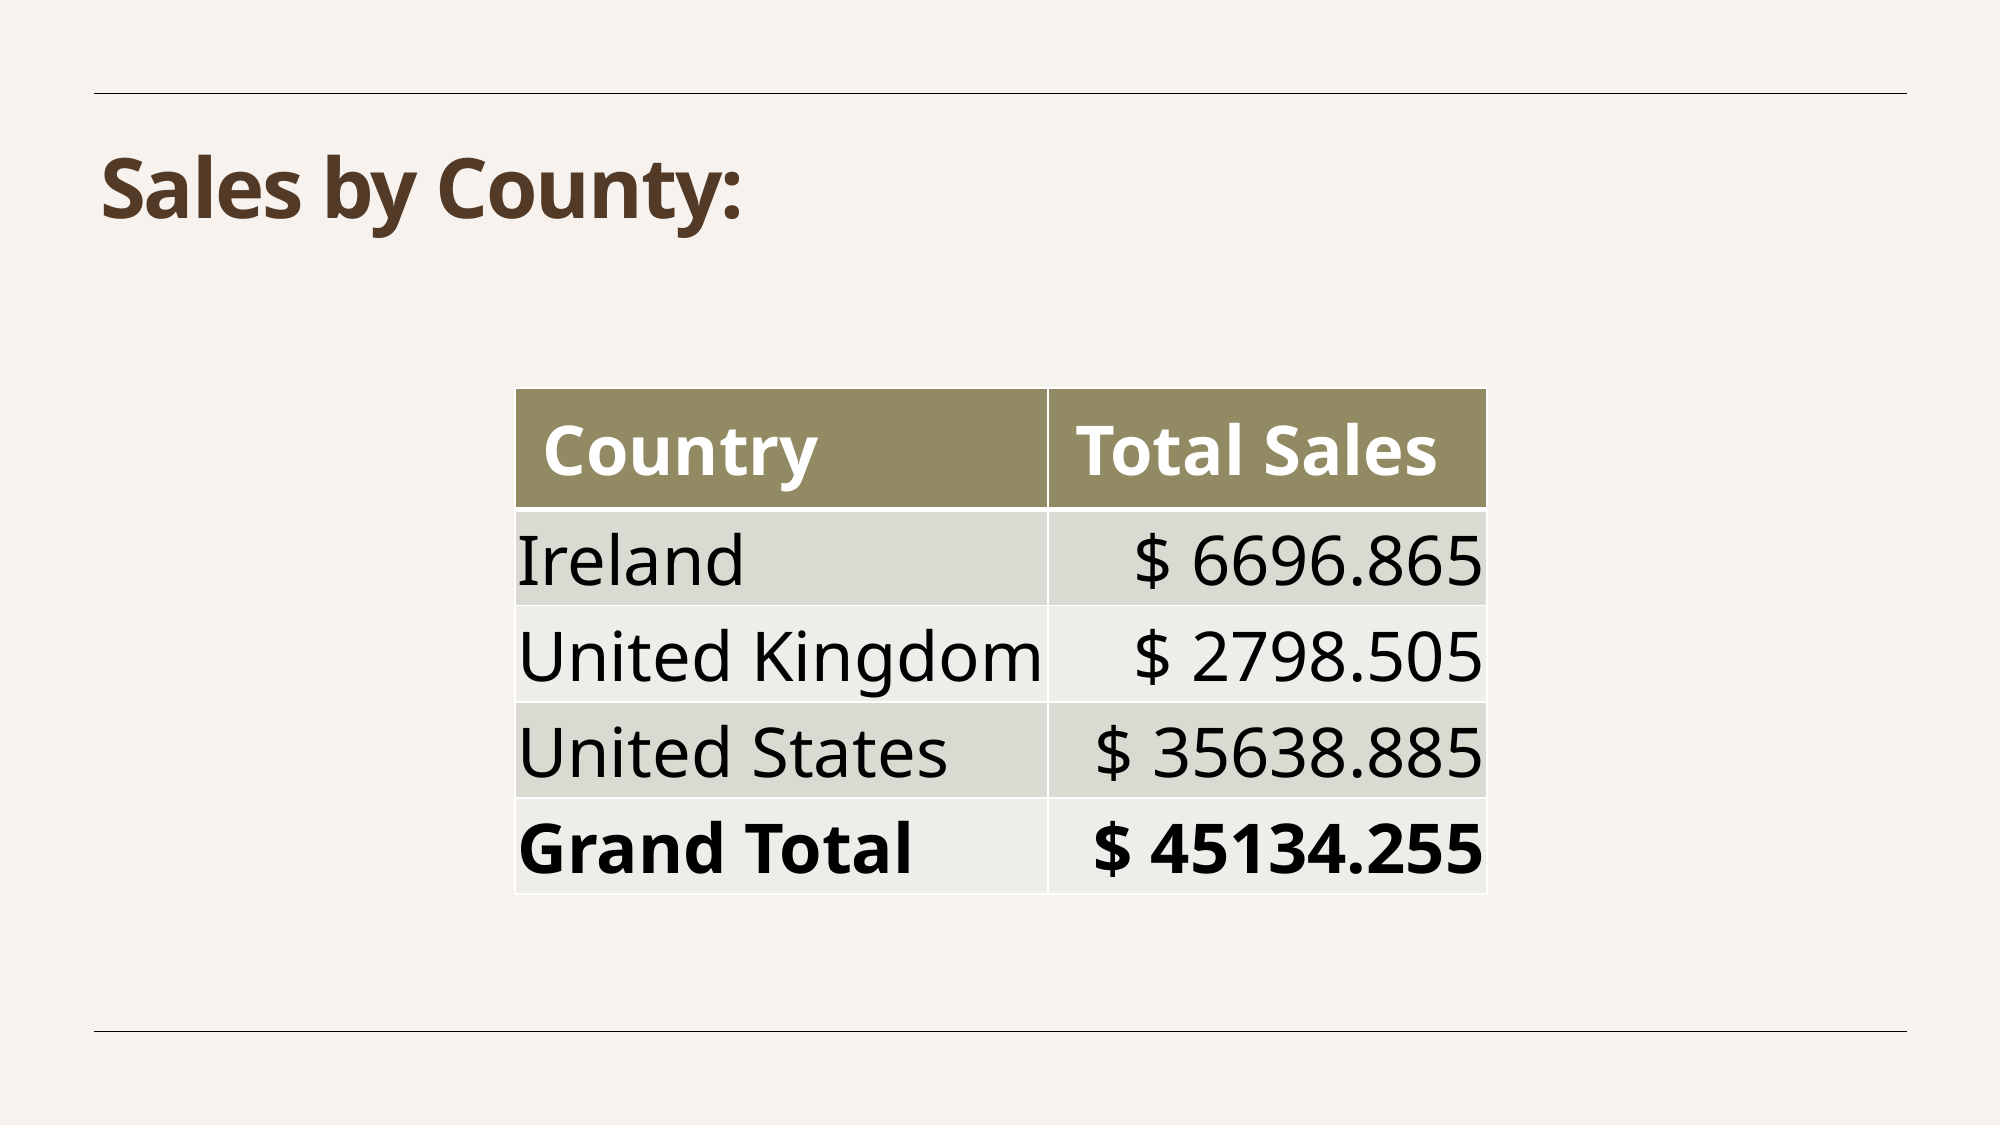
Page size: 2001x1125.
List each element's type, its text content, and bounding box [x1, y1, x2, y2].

table_cell $ 35638.885 [1049, 703, 1486, 797]
table_cell $ 45134.255 [1049, 799, 1486, 893]
table_cell United States [516, 703, 1047, 797]
table_cell Ireland [516, 512, 1047, 605]
table_cell $ 2798.505 [1049, 606, 1486, 701]
table_cell Grand Total [516, 799, 1047, 893]
table_header Total Sales [1049, 389, 1486, 507]
table_cell United Kingdom [516, 606, 1047, 701]
table_cell $ 6696.865 [1049, 512, 1486, 605]
text_box [0, 0, 2000, 1125]
table_header Country [516, 389, 1047, 507]
title Sales by County: [85, 129, 1909, 303]
